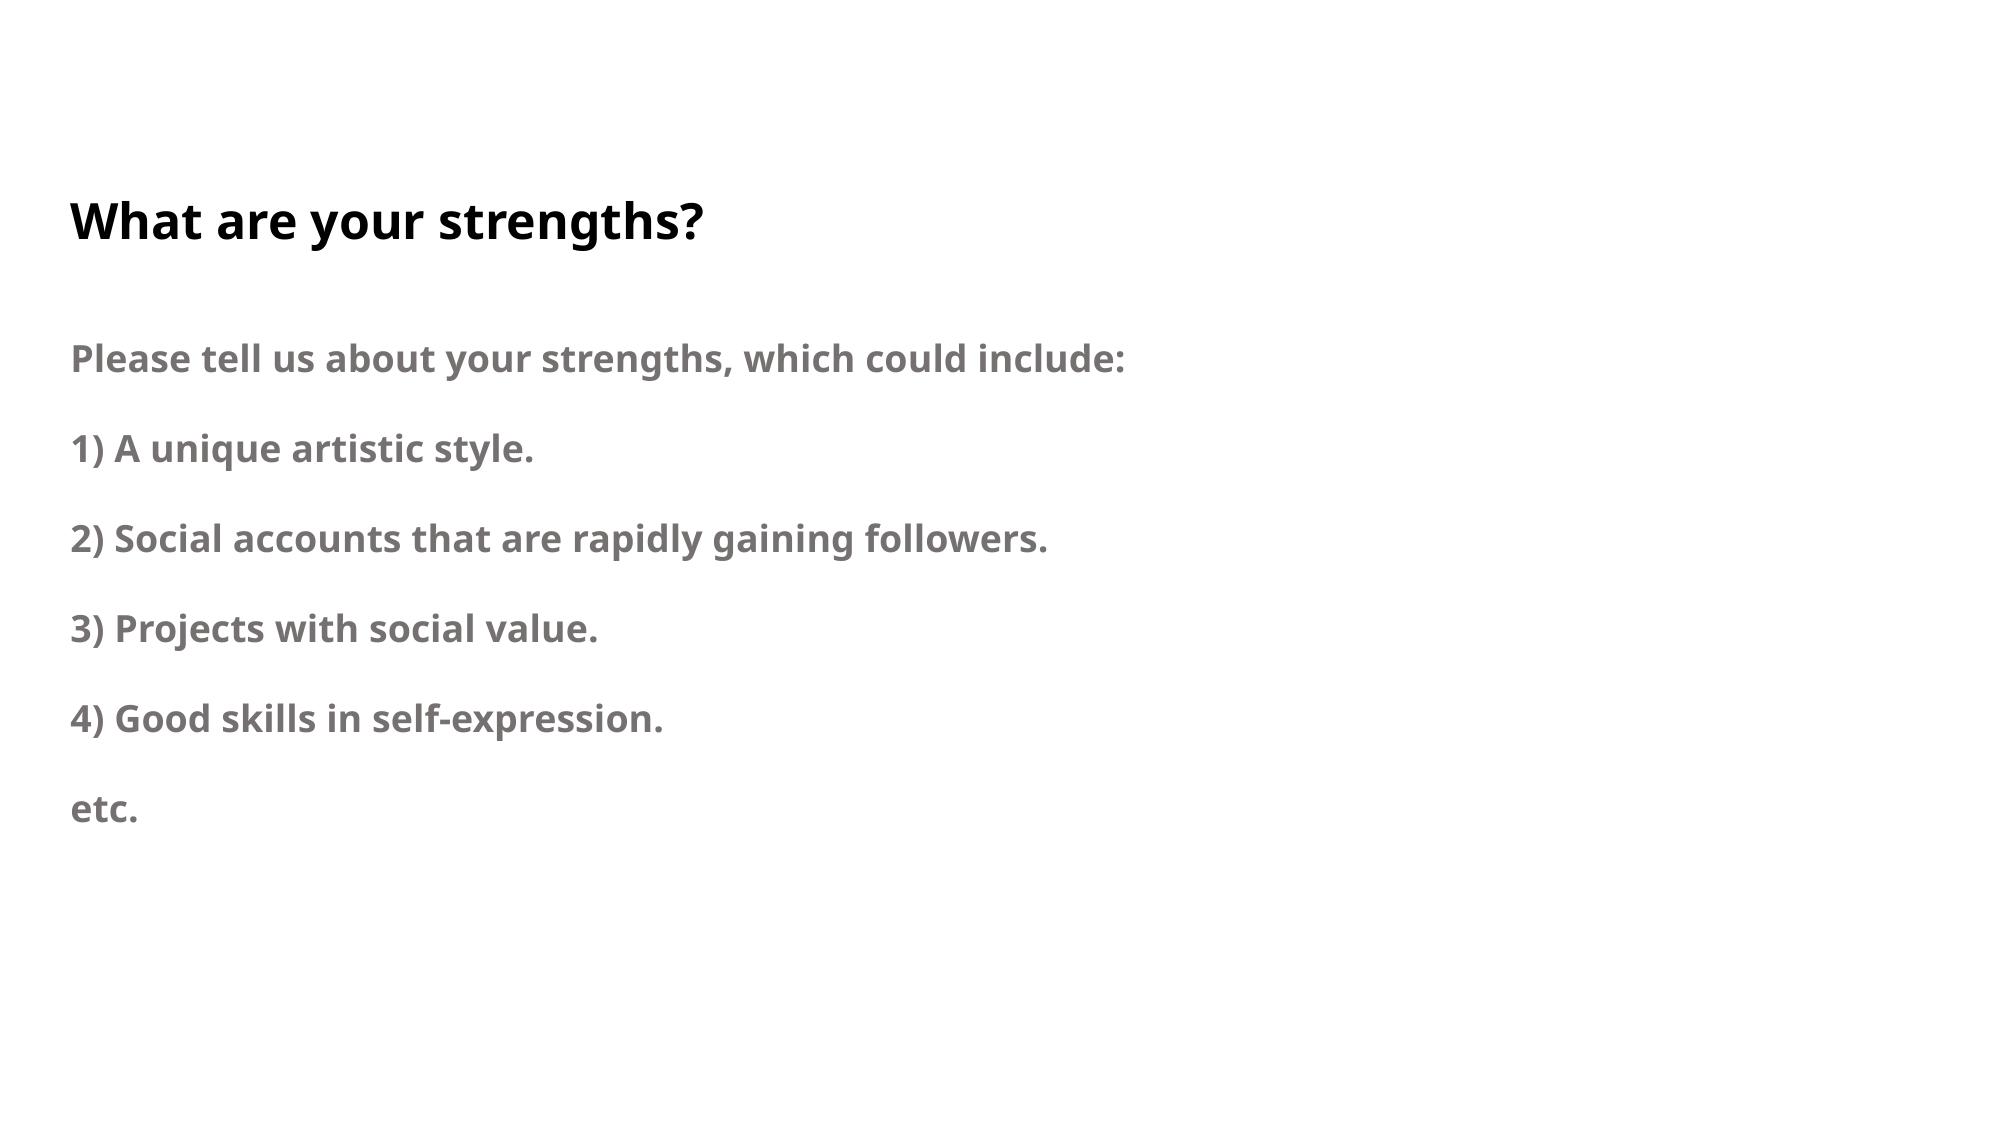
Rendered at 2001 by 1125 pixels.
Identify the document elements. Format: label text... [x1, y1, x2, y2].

text_box What are your strengths? [55, 182, 1026, 258]
text_box Please tell us about your strengths, which could include: 1) A unique artistic style. 2) Social accounts that are rapidly gaining followers. 3) Projects with social value. 4) Good skills in self-expression. etc. [55, 327, 1316, 883]
